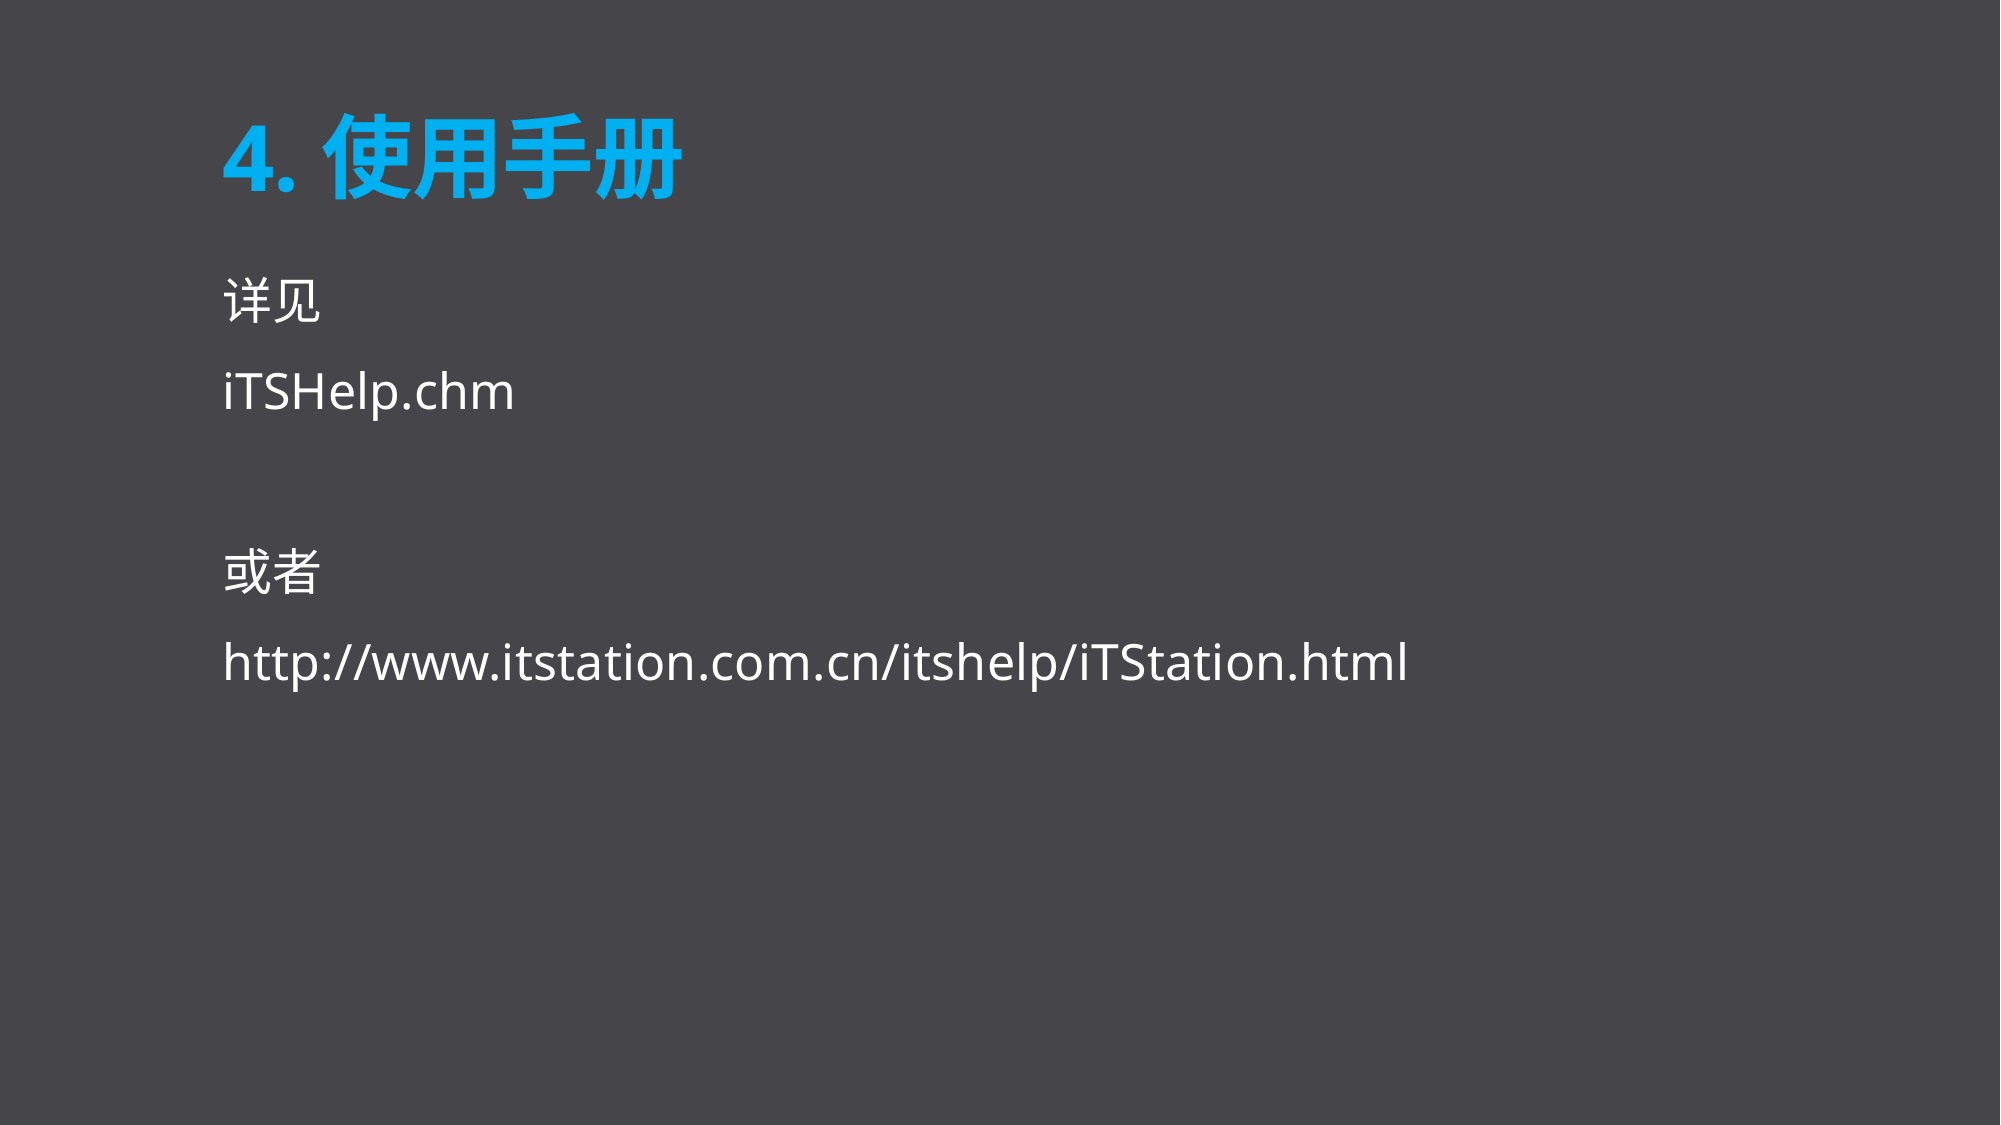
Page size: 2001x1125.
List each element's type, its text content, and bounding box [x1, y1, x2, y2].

list 详见 iTSHelp.chm 或者 http://www.itstation.com.cn/itshelp/iTStation.html [206, 266, 1797, 1014]
title 4.使用手册 [206, 60, 1797, 219]
